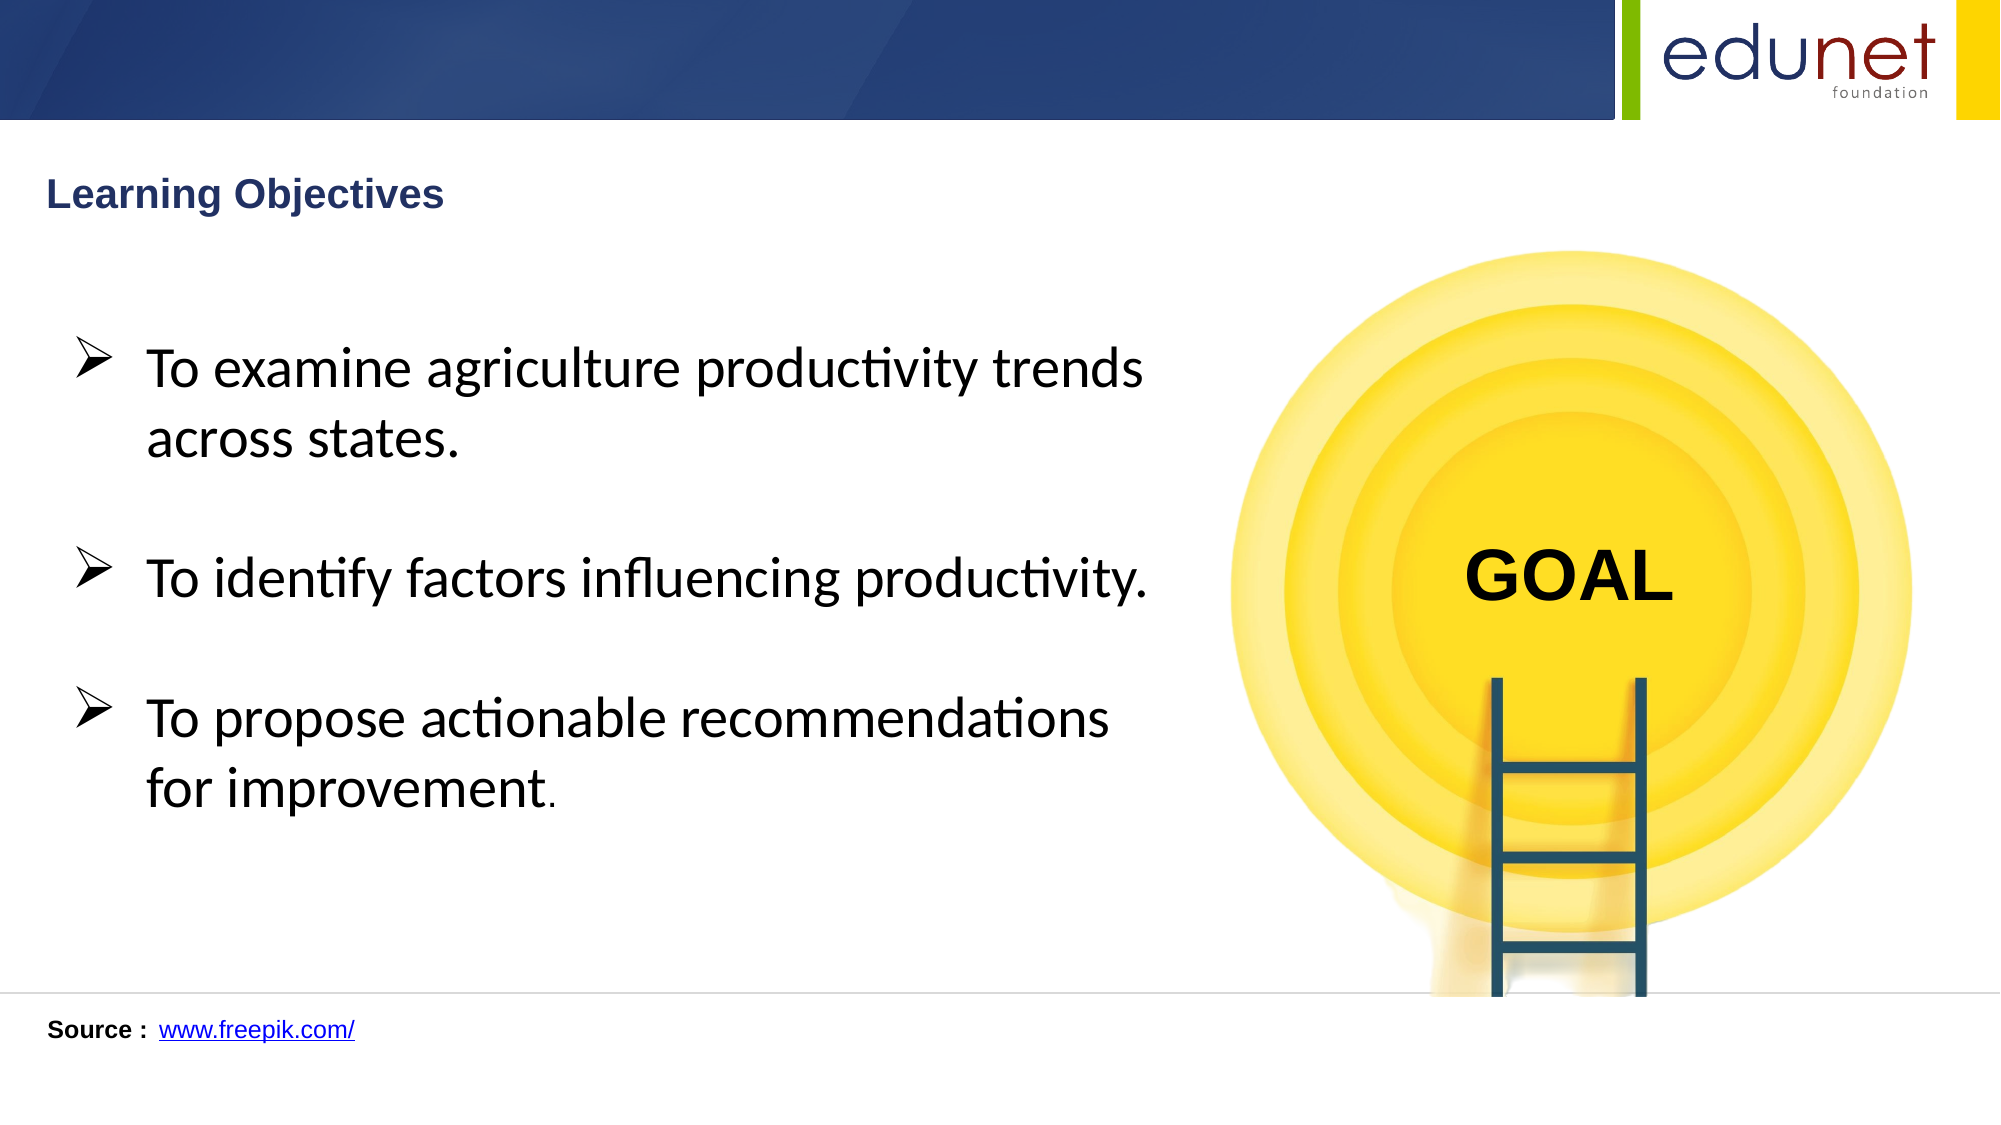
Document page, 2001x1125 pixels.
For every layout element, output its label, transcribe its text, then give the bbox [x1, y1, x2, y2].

text_box Learning Objectives [31, 159, 467, 225]
text_box www.freepik.com/ [144, 1006, 447, 1052]
text_box Source : [32, 1006, 144, 1052]
picture [1652, 12, 1948, 108]
text_box To examine agriculture productivity trends across states. To identify factors influencing productivity. To propose actionable recommendations for improvement. [56, 275, 1190, 874]
picture [1204, 236, 1944, 997]
